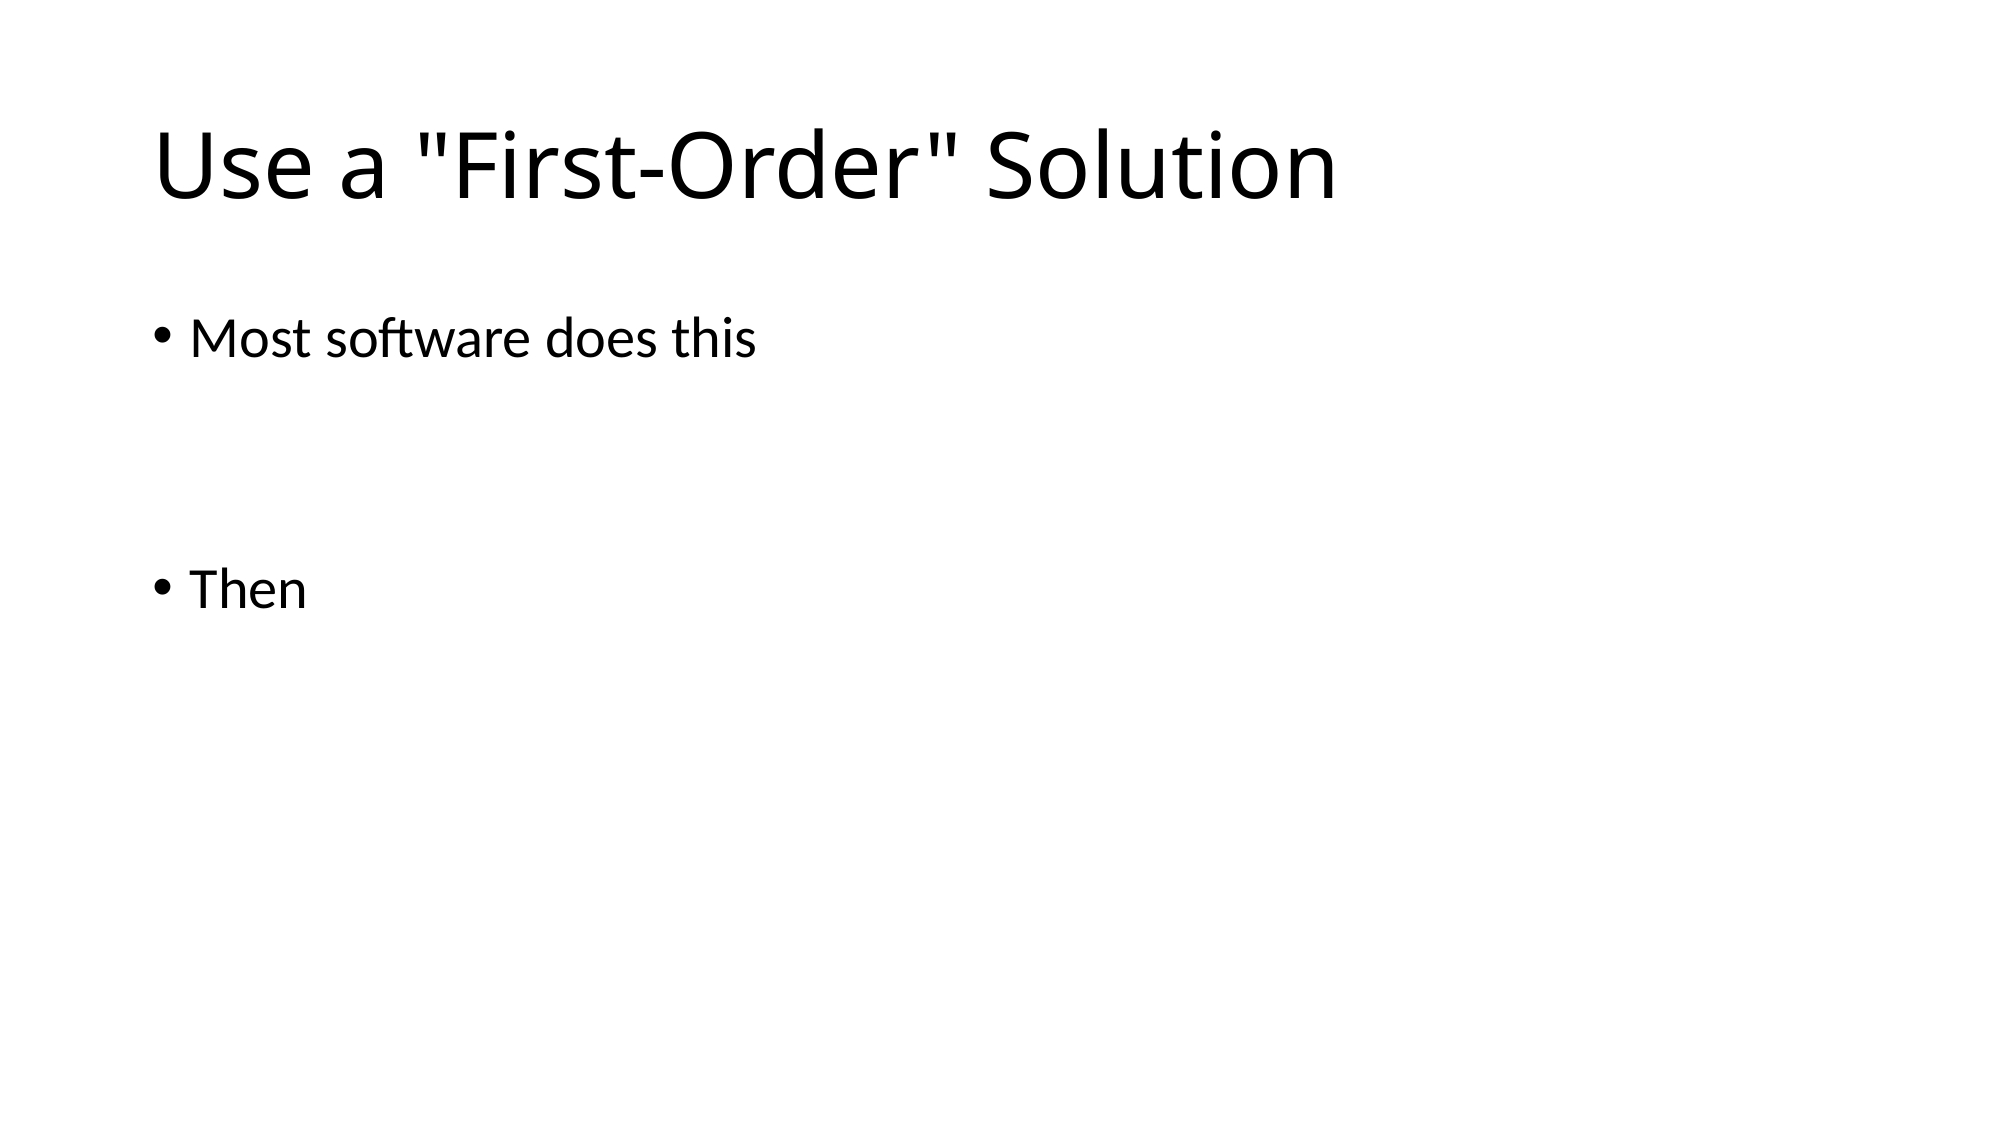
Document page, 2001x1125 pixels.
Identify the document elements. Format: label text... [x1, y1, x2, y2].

title Use a "First-Order" Solution [137, 59, 1863, 278]
